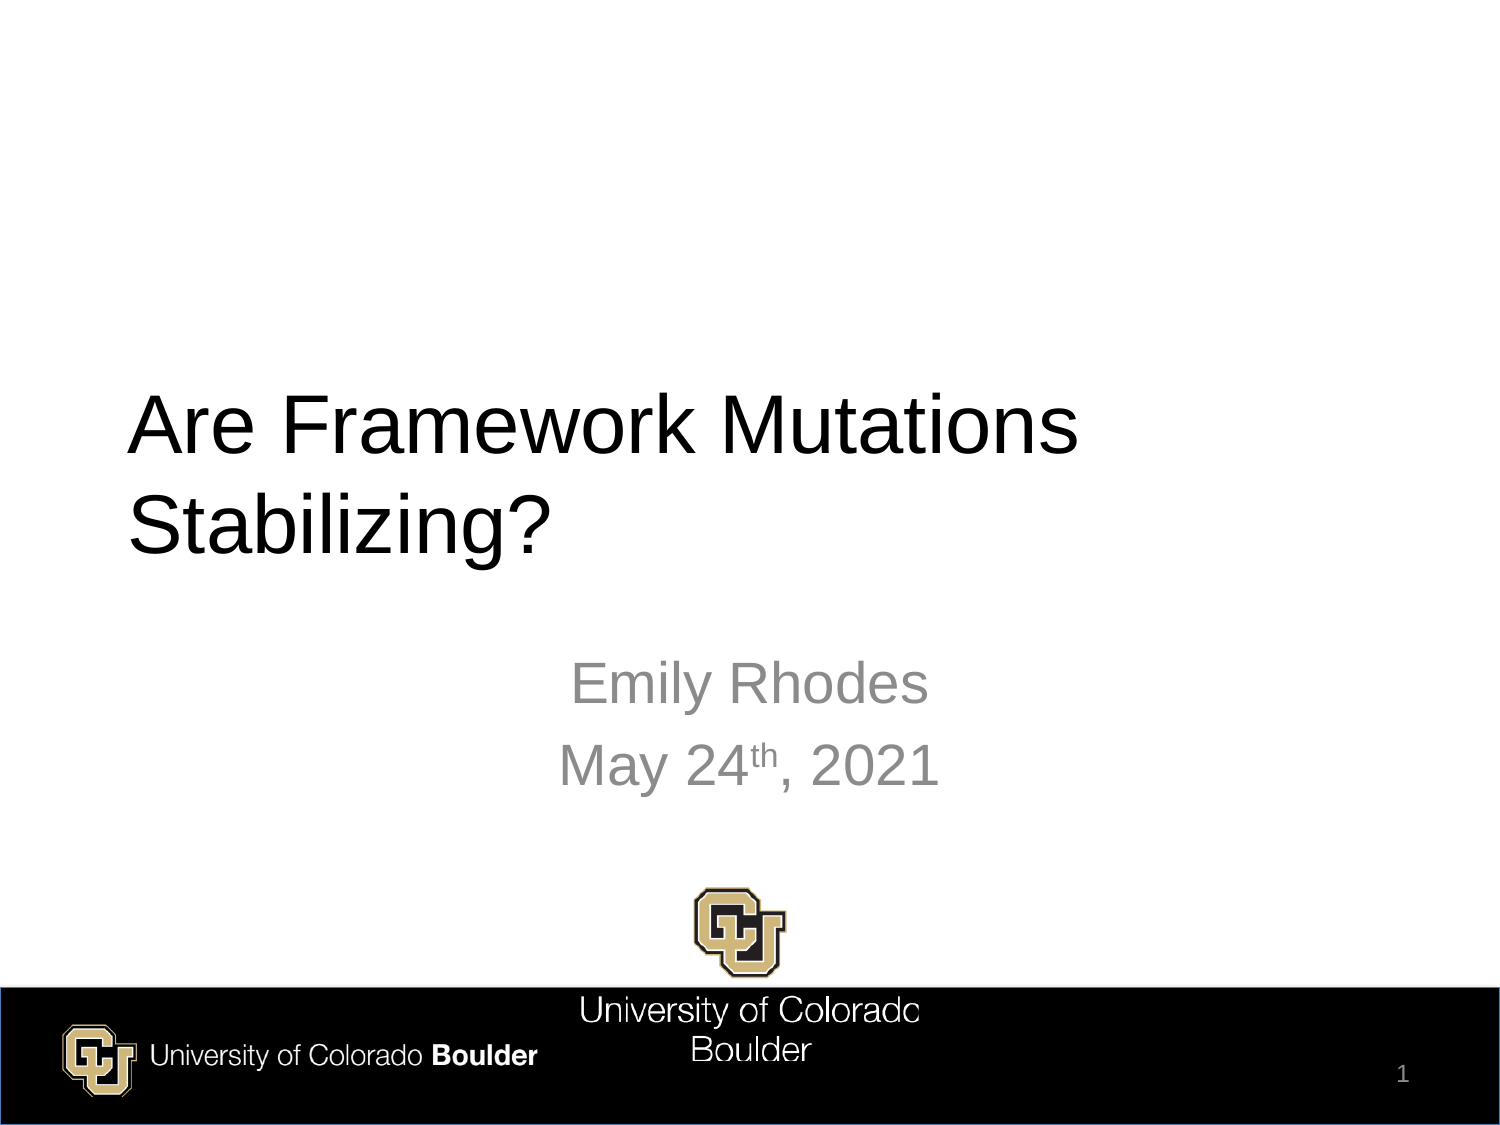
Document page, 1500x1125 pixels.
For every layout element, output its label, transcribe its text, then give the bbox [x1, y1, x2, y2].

title Are Framework Mutations Stabilizing? [112, 349, 1388, 591]
subtitle Emily Rhodes May 24th, 2021 [225, 637, 1275, 925]
picture [581, 887, 919, 1061]
slide_number 1 [1074, 1042, 1425, 1103]
